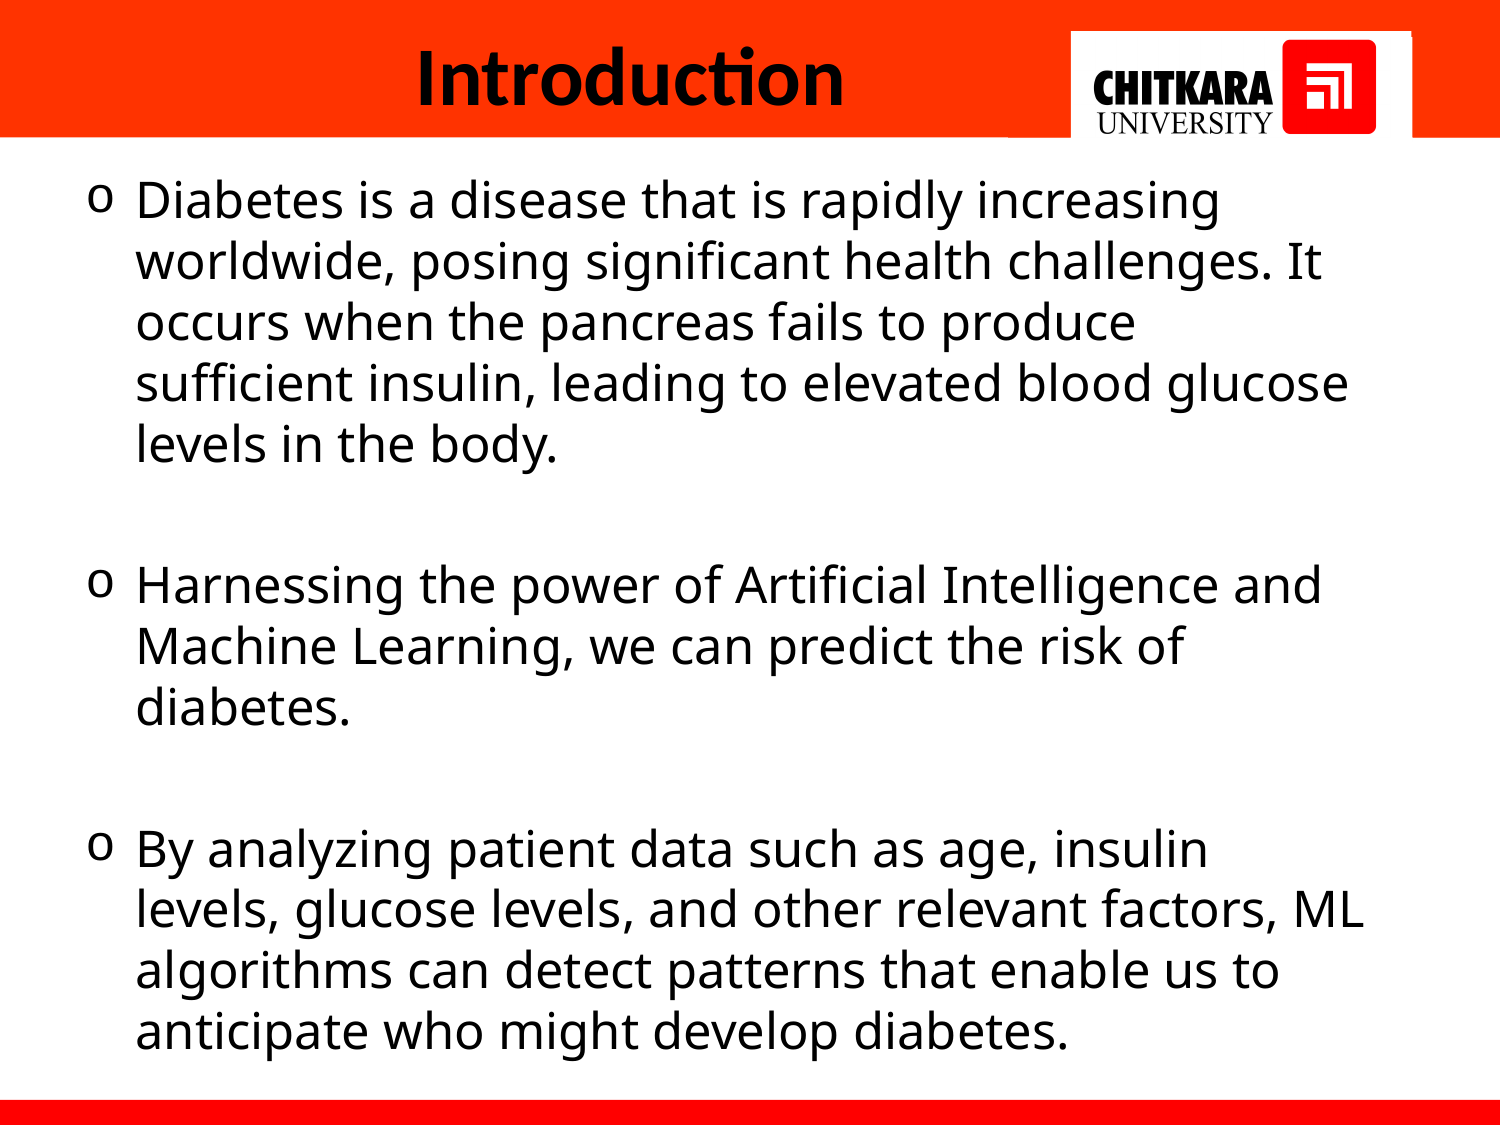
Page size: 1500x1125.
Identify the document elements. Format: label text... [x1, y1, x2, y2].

title Introduction [0, 3, 1500, 142]
list Diabetes is a disease that is rapidly increasing worldwide, posing significant health challenges. It occurs when the pancreas fails to produce sufficient insulin, leading to elevated blood glucose levels in the body. Harnessing the power of Artificial Intelligence and Machine Learning, we can predict the risk of diabetes. By analyzing patient data such as age, insulin levels, glucose levels, and other relevant factors, ML algorithms can detect patterns that enable us to anticipate who might develop diabetes. [70, 160, 1384, 1071]
